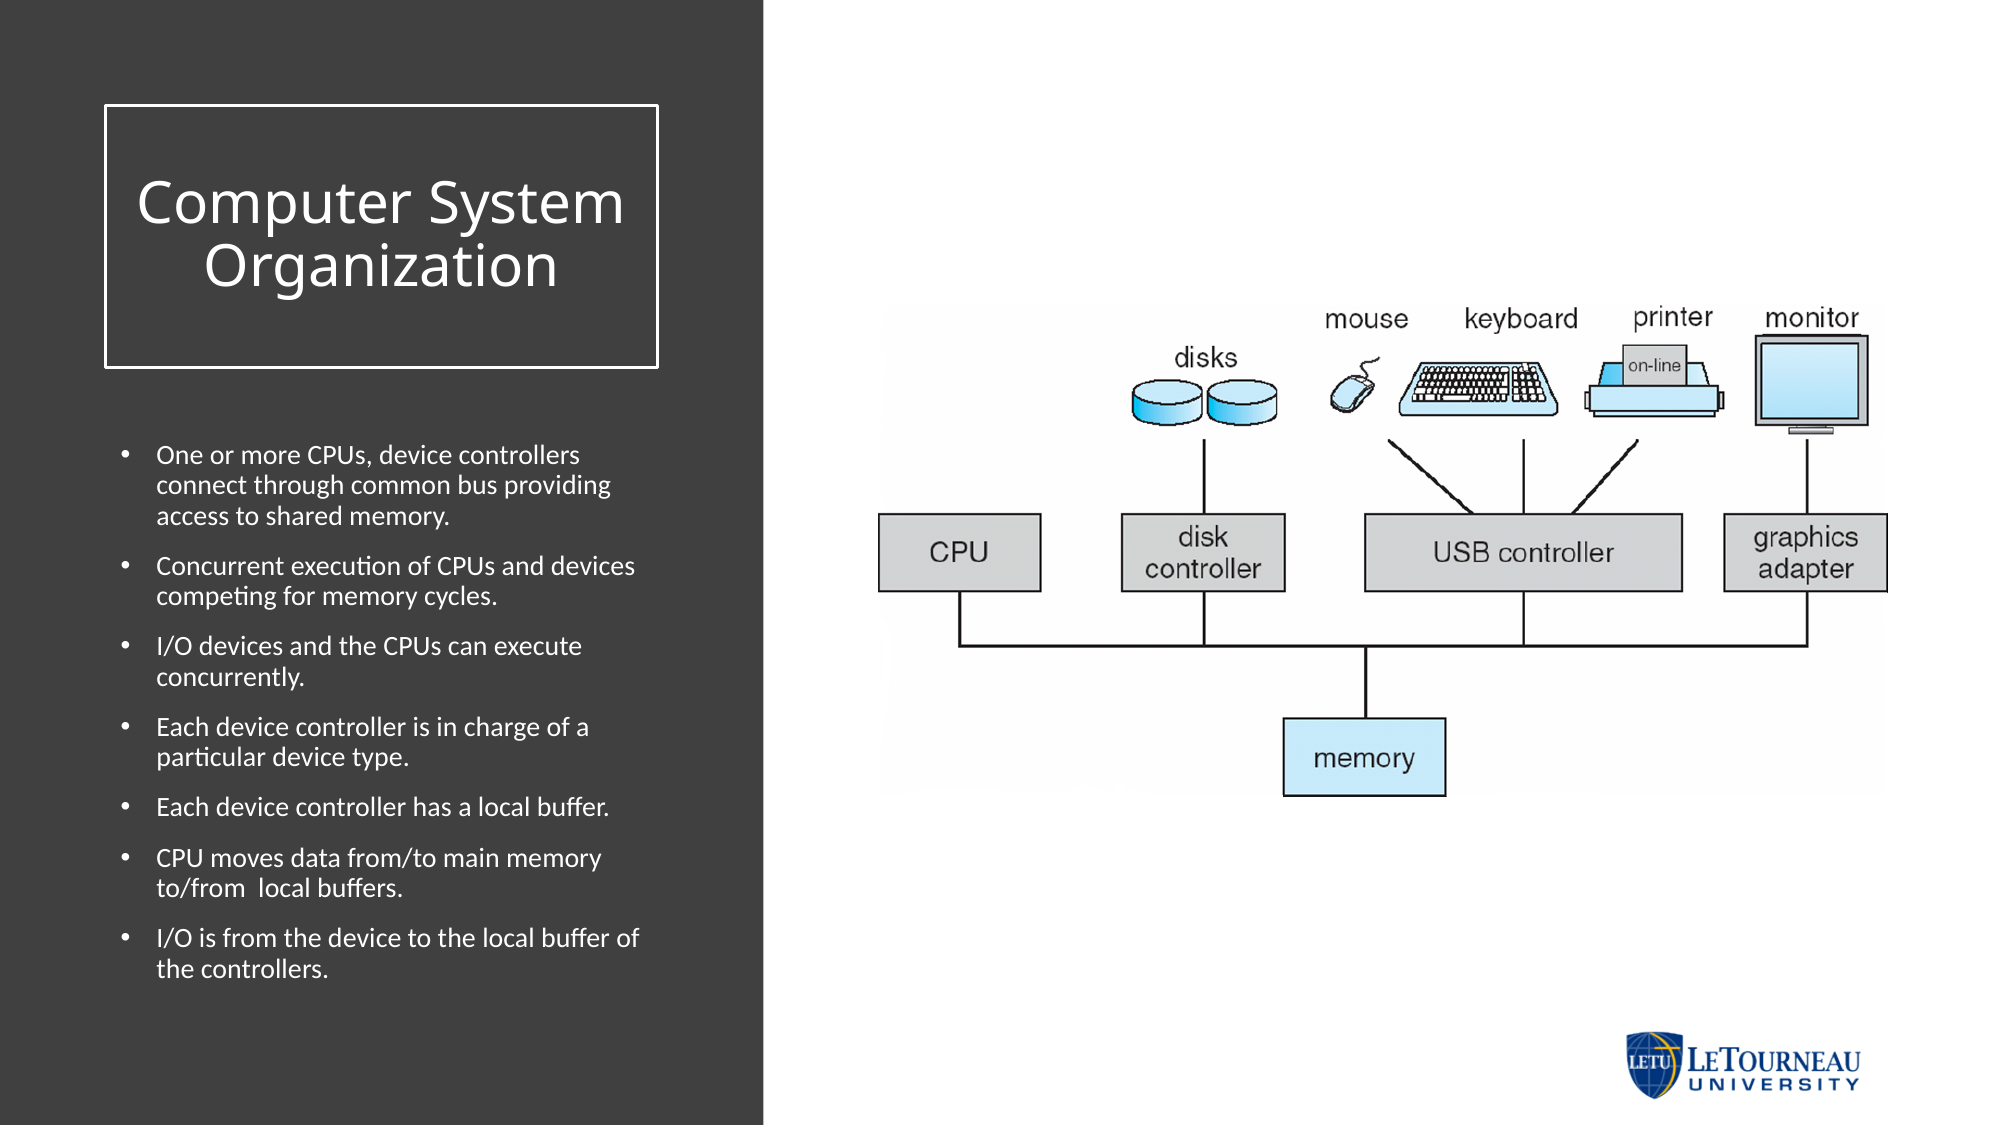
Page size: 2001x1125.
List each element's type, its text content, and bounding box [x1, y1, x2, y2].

picture [869, 295, 1895, 804]
list One or more CPUs, device controllers connect through common bus providing access to shared memory. Concurrent execution of CPUs and devices competing for memory cycles. I/O devices and the CPUs can execute concurrently. Each device controller is in charge of a particular device type. Each device controller has a local buffer. CPU moves data from/to main memory to/from local buffers. I/O is from the device to the local buffer of the controllers. [105, 432, 658, 994]
text_box [0, 0, 764, 1125]
picture [1623, 1025, 1863, 1105]
title Computer System Organization [105, 105, 658, 368]
